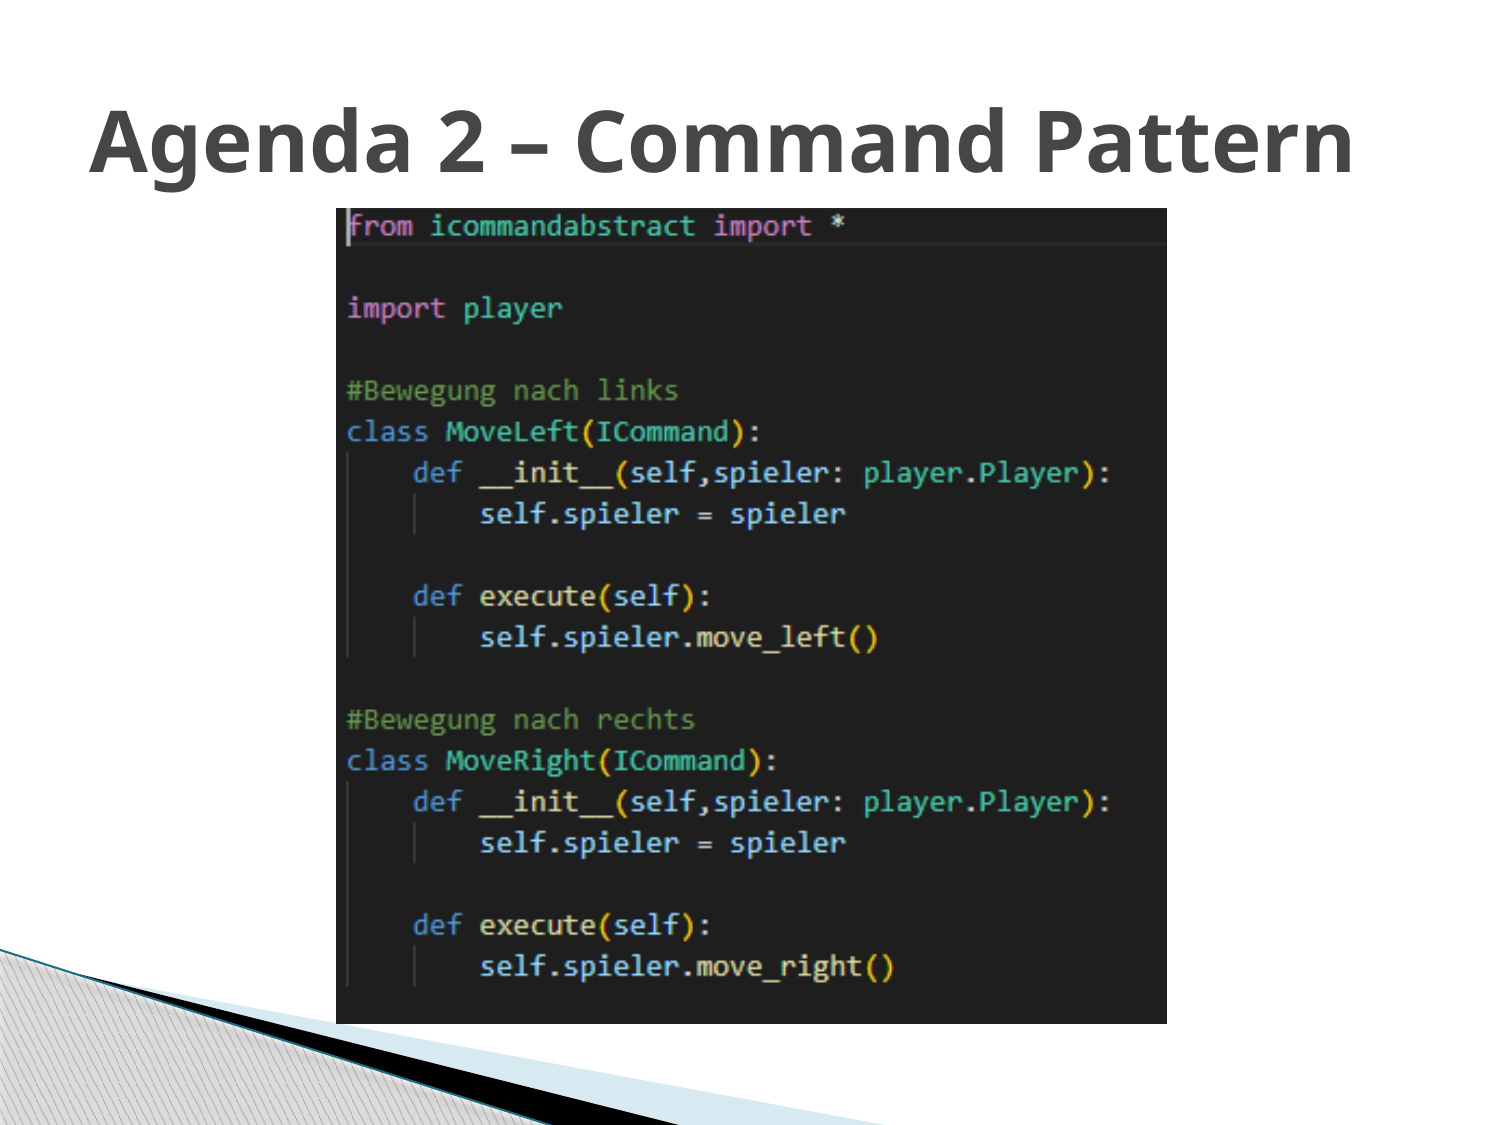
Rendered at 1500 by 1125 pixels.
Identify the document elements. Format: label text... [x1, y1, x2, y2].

title Agenda 2 – Command Pattern [75, 45, 1425, 233]
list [336, 208, 1167, 1024]
